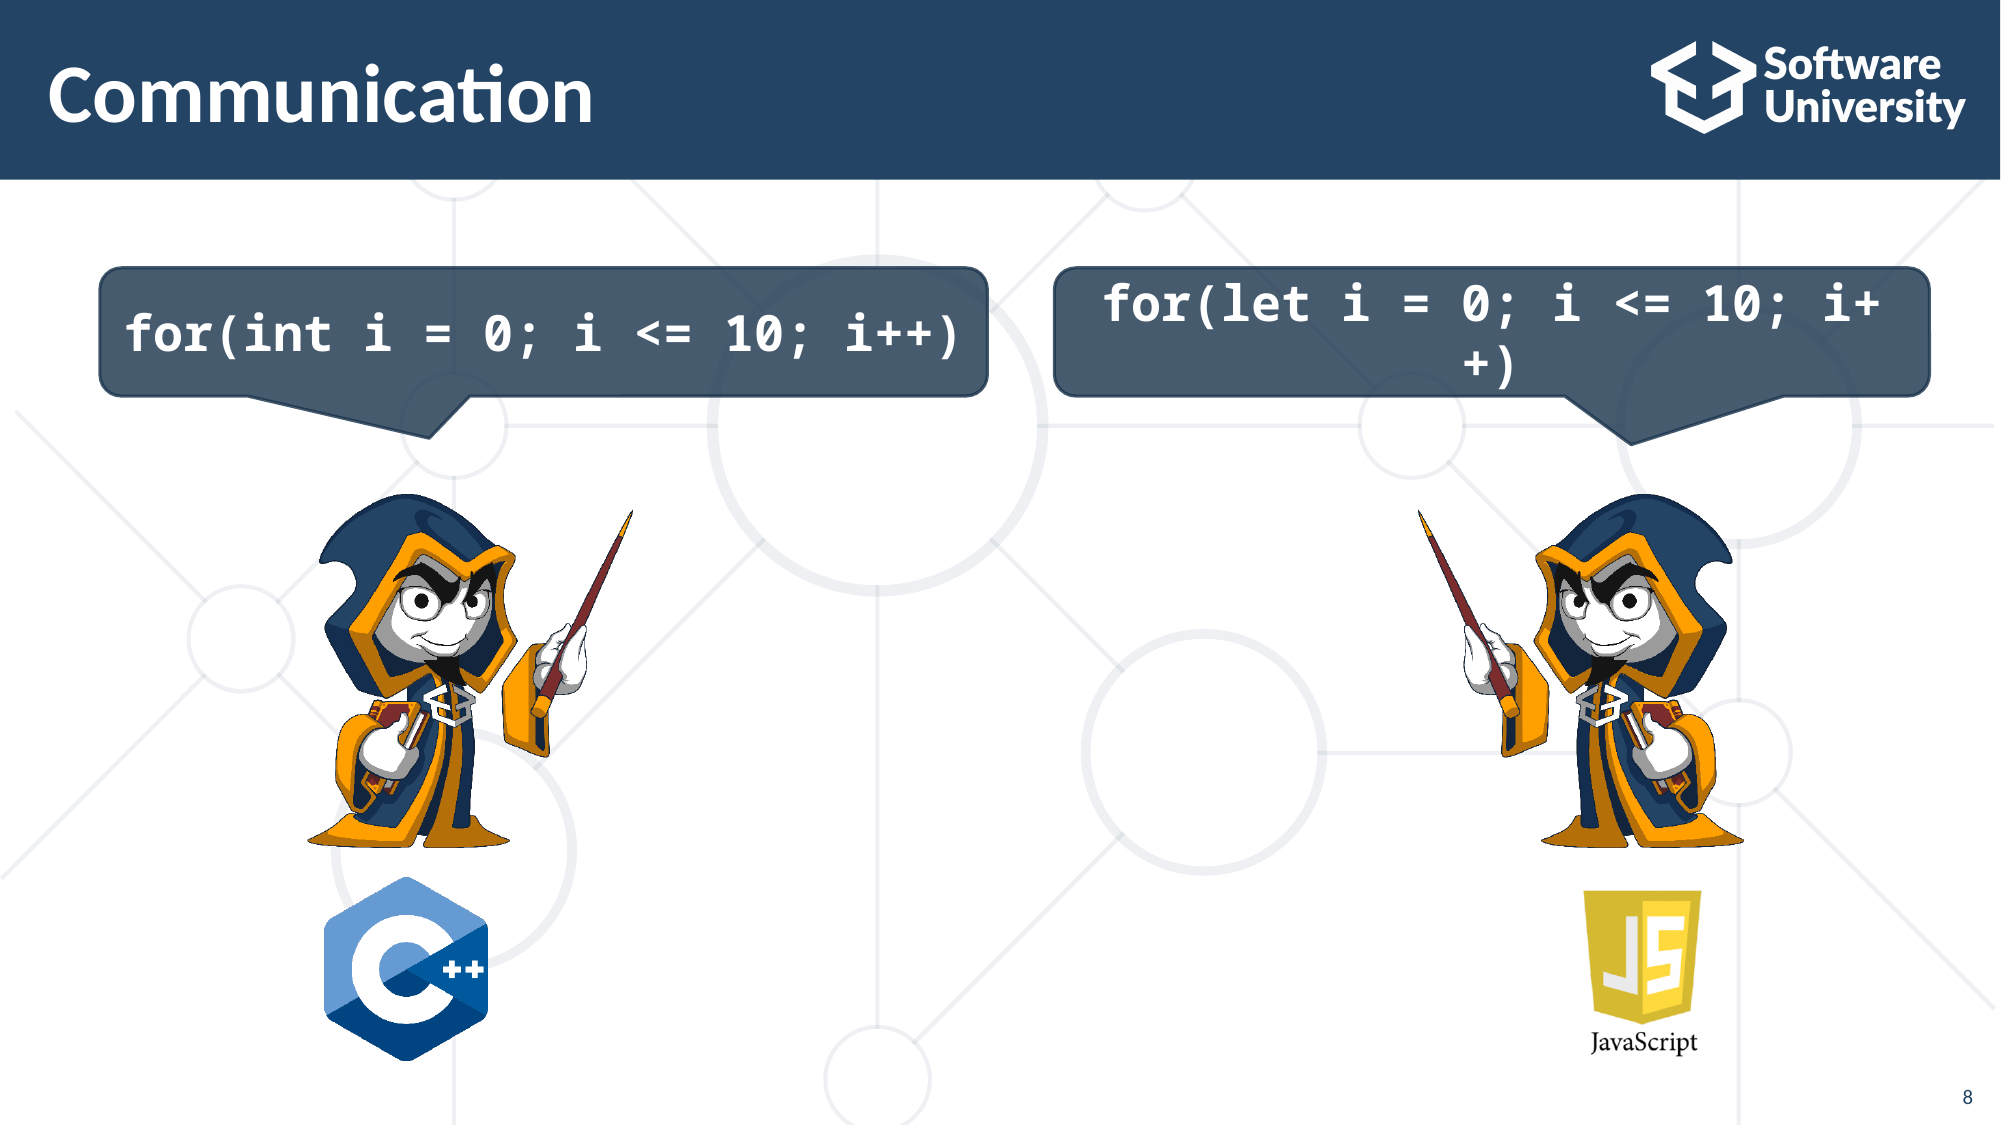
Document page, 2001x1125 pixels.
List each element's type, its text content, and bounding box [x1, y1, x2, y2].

picture [324, 877, 488, 1061]
picture [1405, 462, 1776, 863]
picture [274, 462, 645, 863]
text_box for(int i = 0; i <= 10; i++) [97, 265, 990, 441]
slide_number 8 [1927, 1067, 1989, 1117]
text_box for(let i = 0; i <= 10; i++) [1052, 265, 1932, 447]
title Communication [31, 16, 1625, 162]
picture [1554, 885, 1730, 1061]
picture [1651, 41, 1966, 134]
